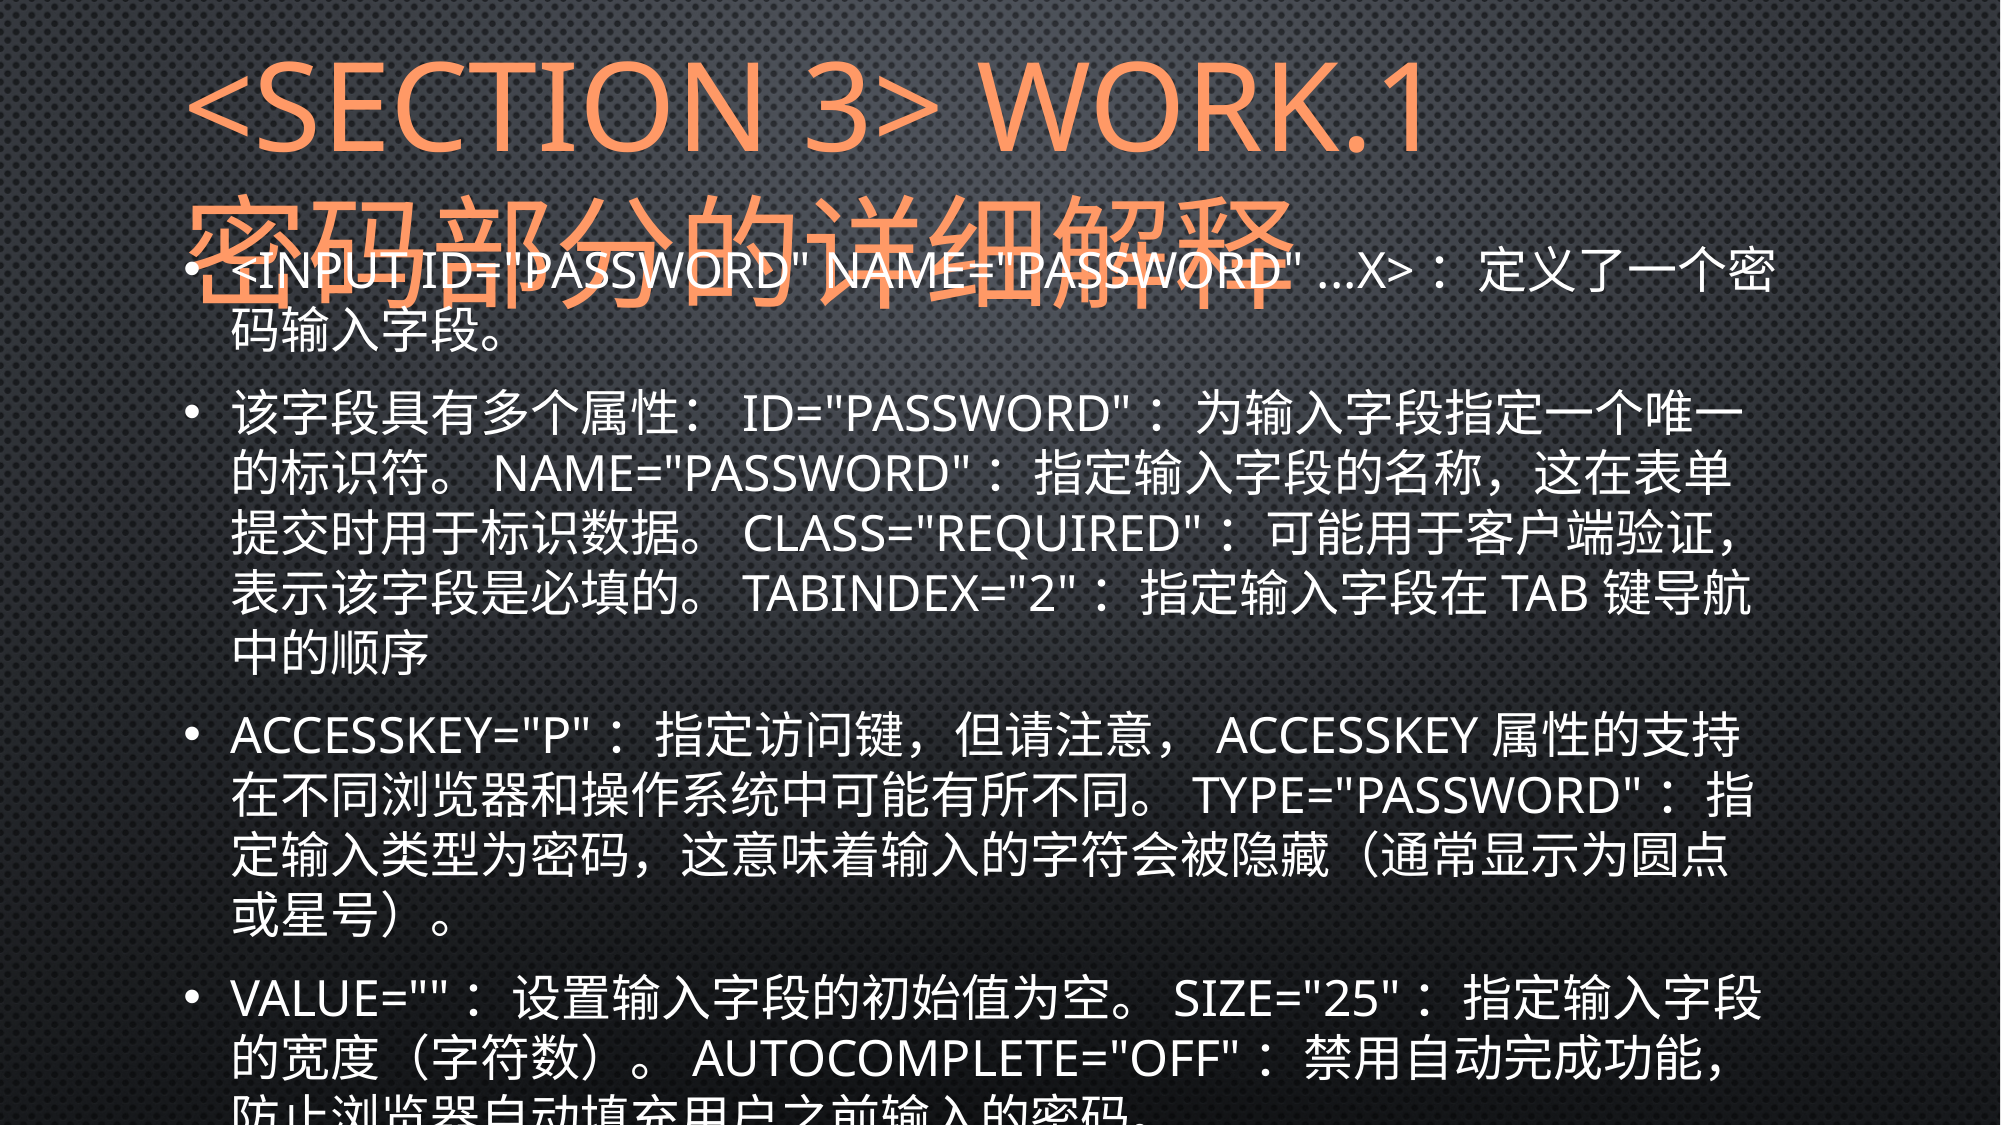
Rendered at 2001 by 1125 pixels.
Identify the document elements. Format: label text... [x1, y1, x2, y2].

title <section 3> work.1 密码部分的详细解释 [168, 19, 1794, 333]
list <input id="password" name="password" ...x>：定义了一个密码输入字段。 该字段具有多个属性：id="password"：为输入字段指定一个唯一的标识符。name="password"：指定输入字段的名称，这在表单提交时用于标识数据。class="required"：可能用于客户端验证，表示该字段是必填的。tabindex="2"：指定输入字段在Tab键导航中的顺序 accesskey="p"：指定访问键，但请注意，accesskey属性的支持在不同浏览器和操作系统中可能有所不同。type="password"：指定输入类型为密码，这意味着输入的字符会被隐藏（通常显示为圆点或星号）。 value=""：设置输入字段的初始值为空。size="25"：指定输入字段的宽度（字符数）。autocomplete="off"：禁用自动完成功能，防止浏览器自动填充用户之前输入的密码。 [168, 358, 1794, 1027]
